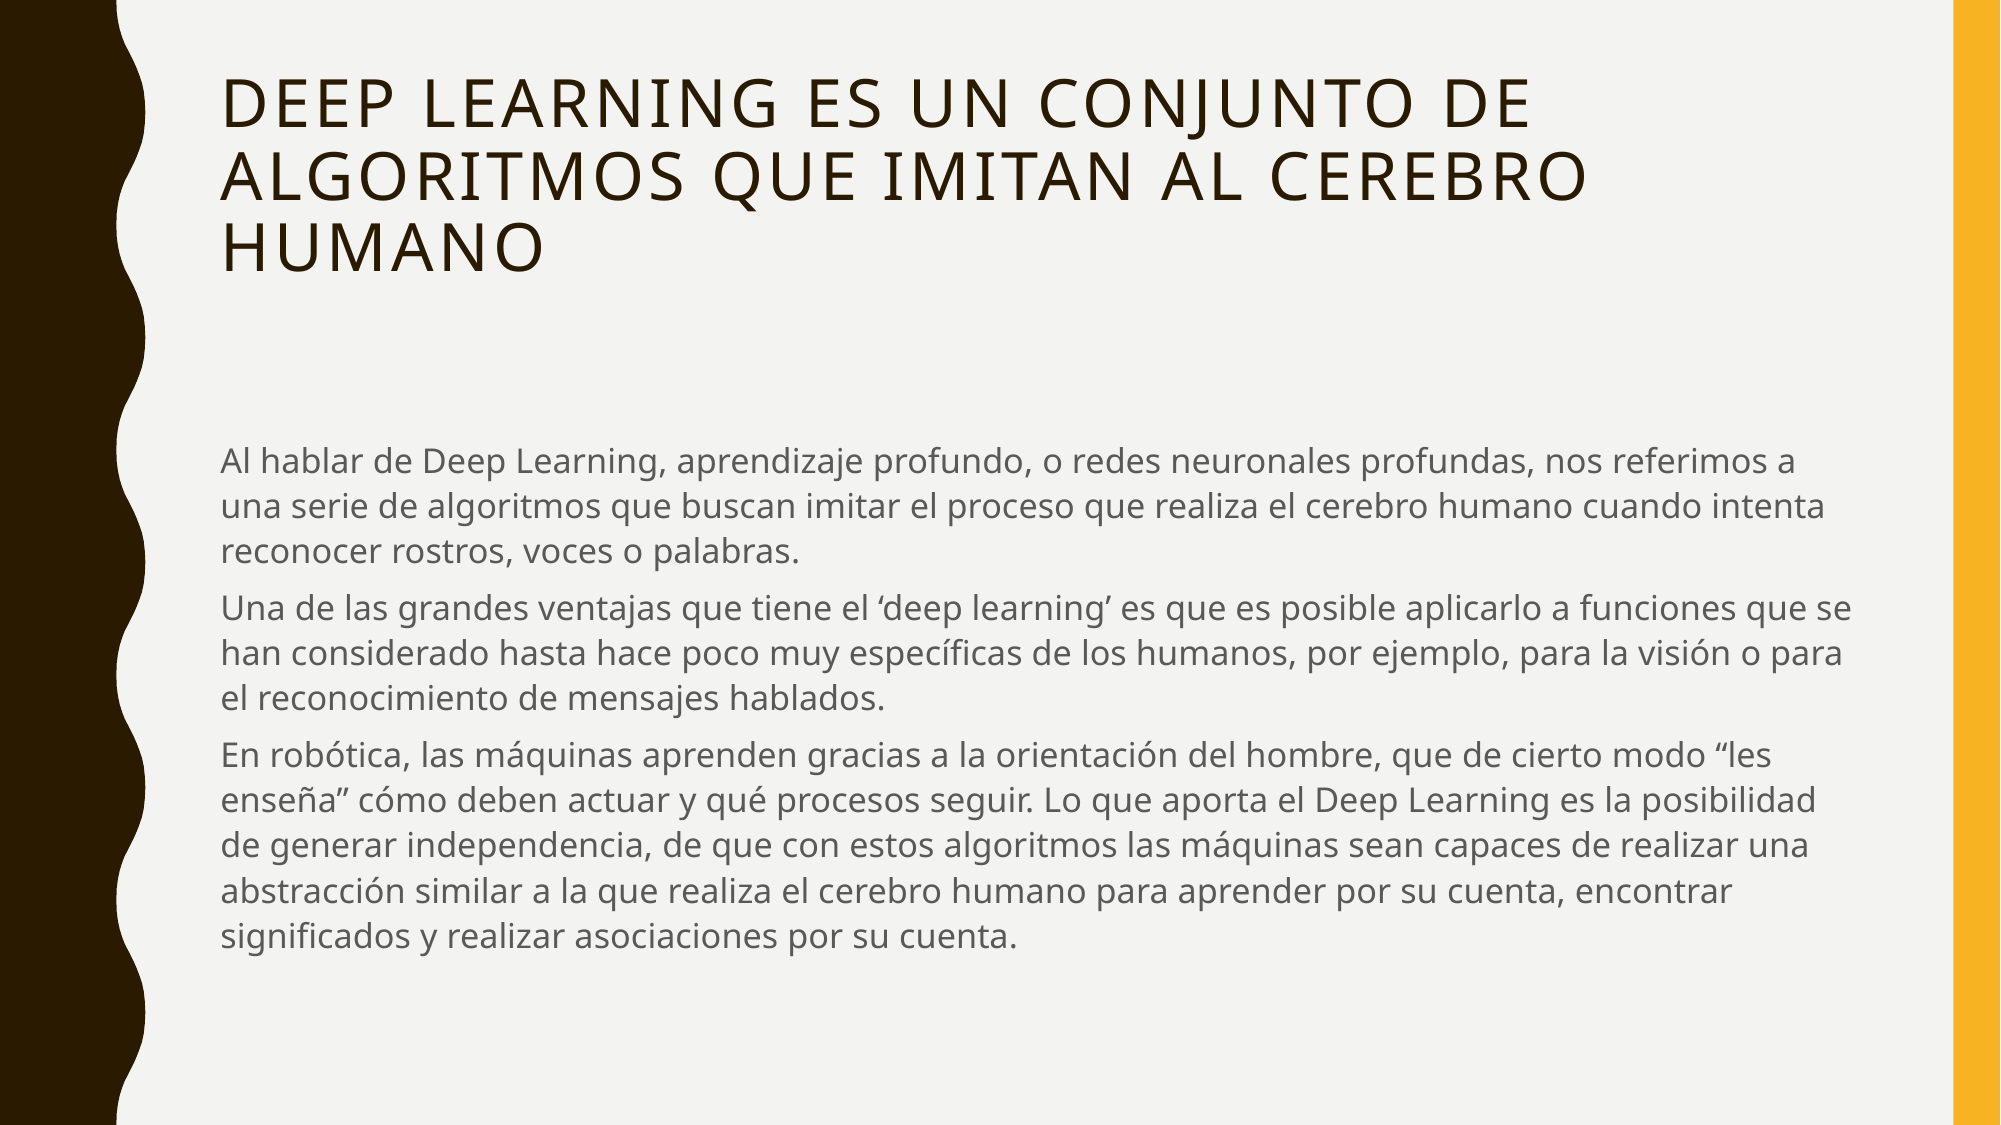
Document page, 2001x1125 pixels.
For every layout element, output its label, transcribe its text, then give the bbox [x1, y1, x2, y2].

list Al hablar de Deep Learning, aprendizaje profundo, o redes neuronales profundas, nos referimos a una serie de algoritmos que buscan imitar el proceso que realiza el cerebro humano cuando intenta reconocer rostros, voces o palabras. Una de las grandes ventajas que tiene el ‘deep learning’ es que es posible aplicarlo a funciones que se han considerado hasta hace poco muy específicas de los humanos, por ejemplo, para la visión o para el reconocimiento de mensajes hablados. En robótica, las máquinas aprenden gracias a la orientación del hombre, que de cierto modo “les enseña” cómo deben actuar y qué procesos seguir. Lo que aporta el Deep Learning es la posibilidad de generar independencia, de que con estos algoritmos las máquinas sean capaces de realizar una abstracción similar a la que realiza el cerebro humano para aprender por su cuenta, encontrar significados y realizar asociaciones por su cuenta. [205, 375, 1875, 965]
title Deep learning es un conjunto de algoritmos que imitan al cerebro humano [205, 62, 1875, 308]
